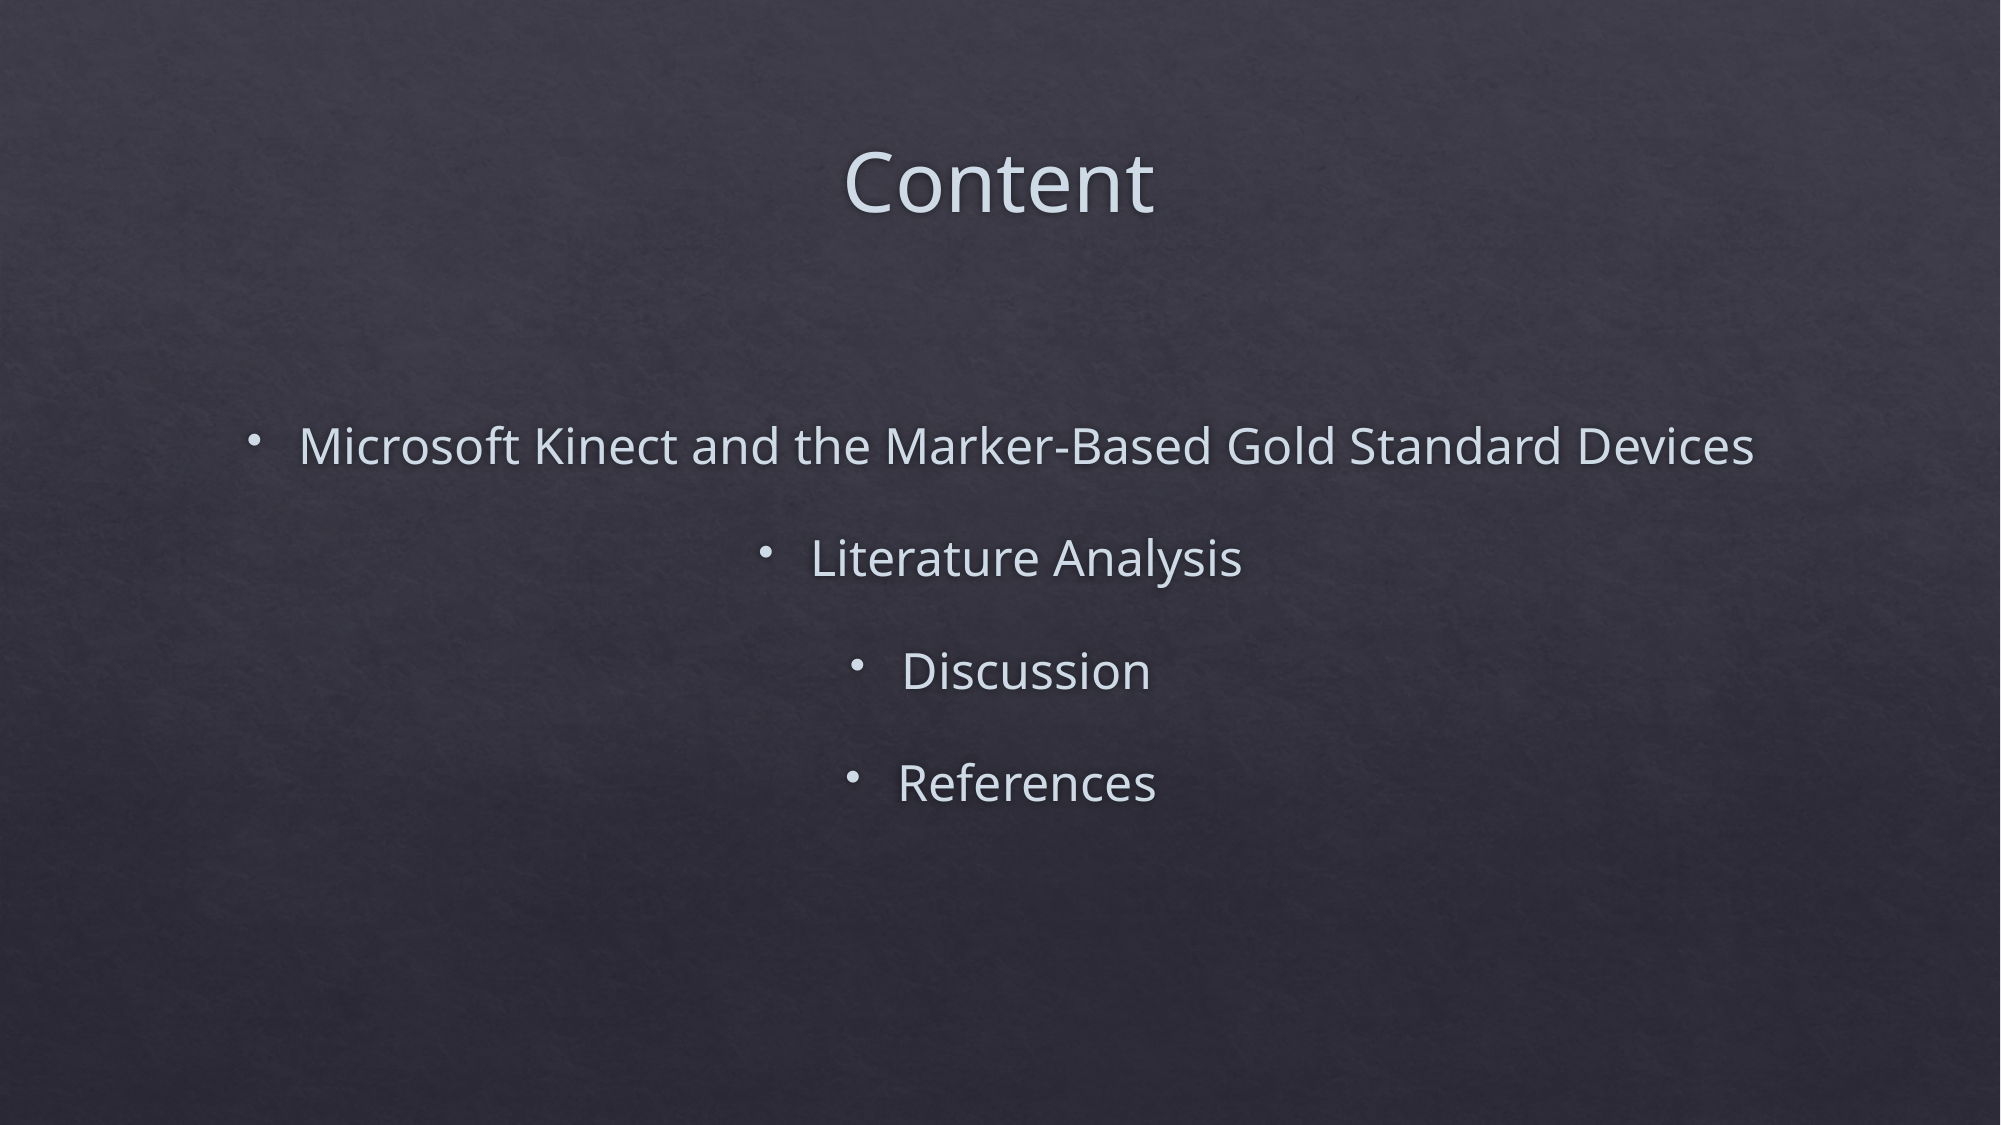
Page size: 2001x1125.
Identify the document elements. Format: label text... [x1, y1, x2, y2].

list Microsoft Kinect and the Marker-Based Gold Standard Devices Literature Analysis Discussion References [149, 284, 1849, 950]
title Content [149, 99, 1849, 260]
